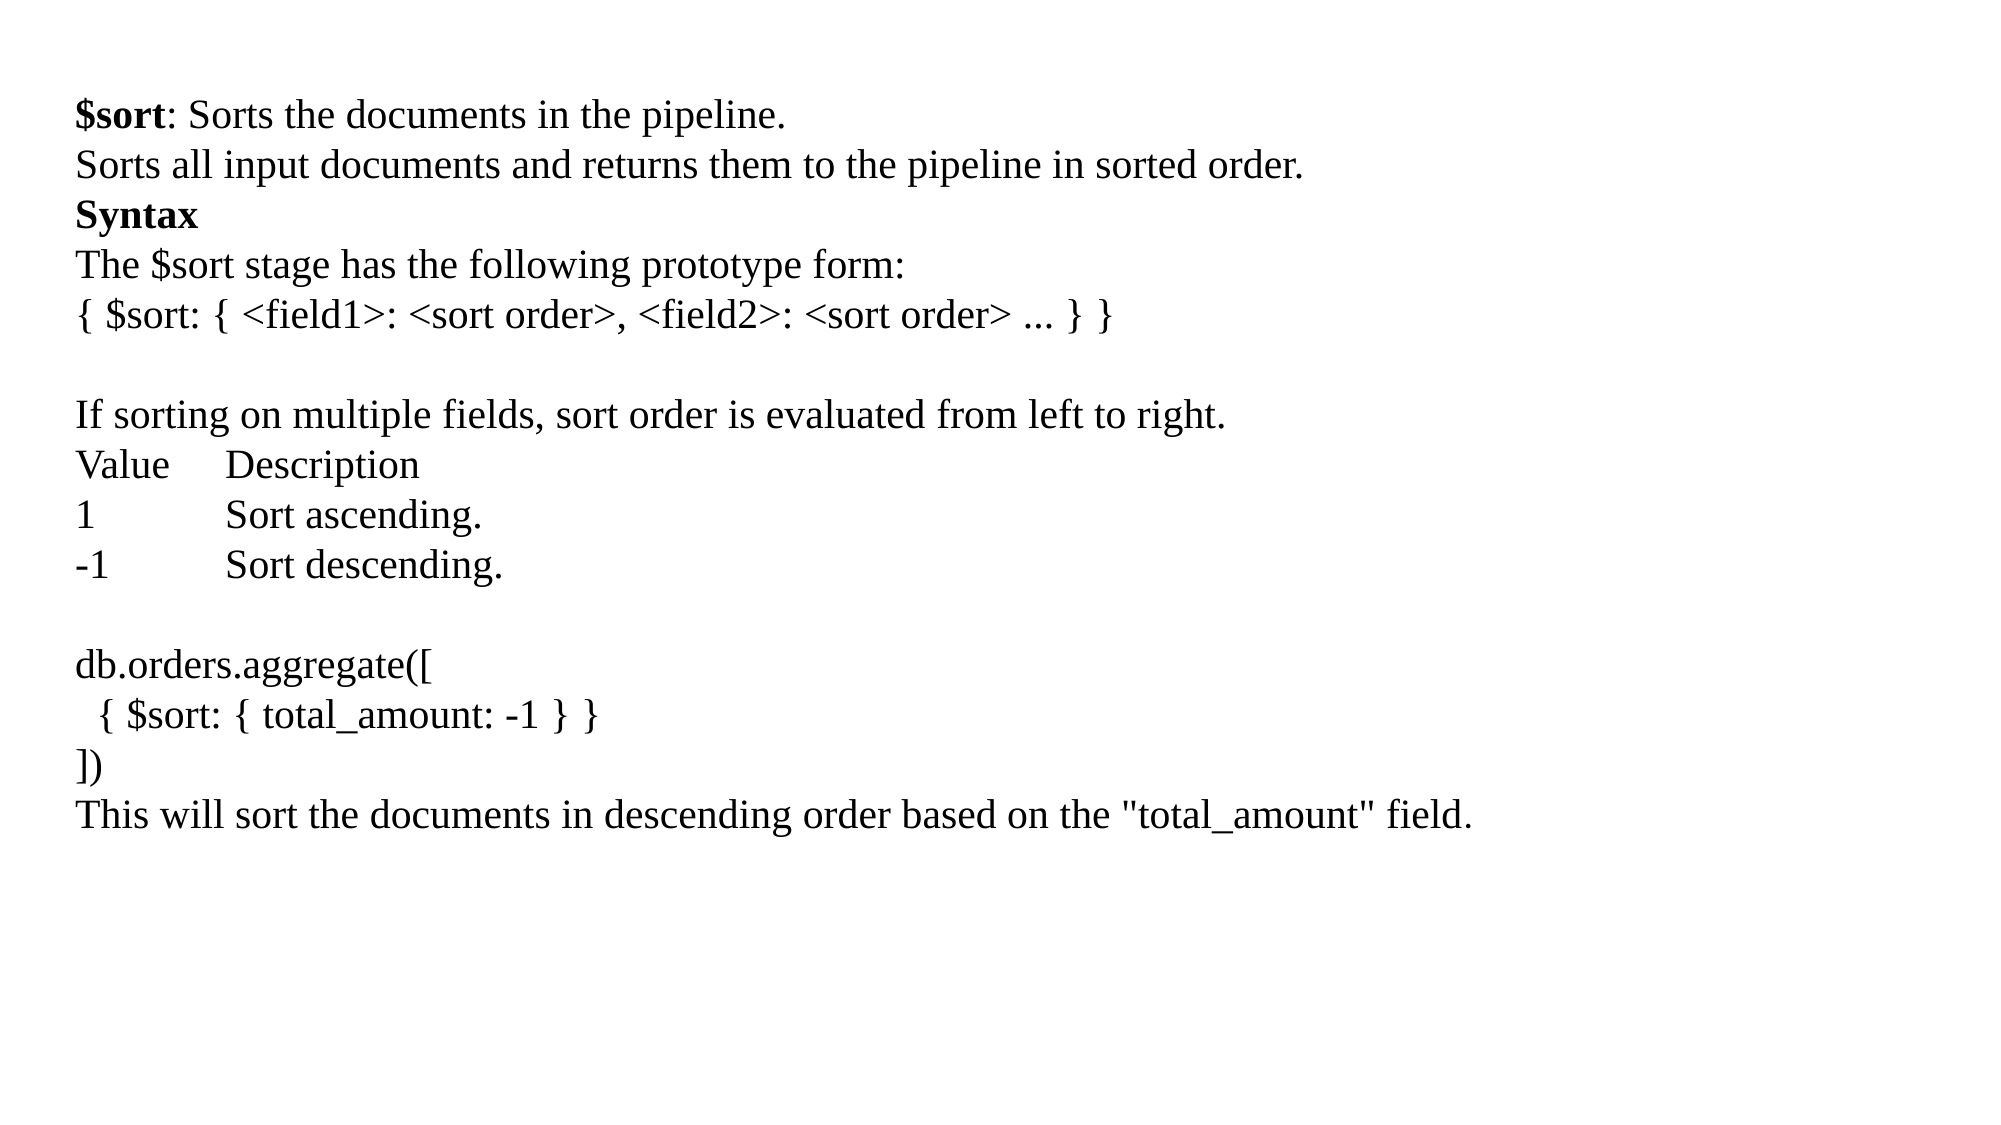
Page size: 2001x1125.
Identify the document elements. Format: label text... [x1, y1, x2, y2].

text_box $sort: Sorts the documents in the pipeline. Sorts all input documents and returns them to the pipeline in sorted order. Syntax The $sort stage has the following prototype form: { $sort: { <field1>: <sort order>, <field2>: <sort order> ... } } If sorting on multiple fields, sort order is evaluated from left to right. Value Description 1 Sort ascending. -1 Sort descending. db.orders.aggregate([ { $sort: { total_amount: -1 } } ]) This will sort the documents in descending order based on the "total_amount" field. [60, 79, 1945, 845]
